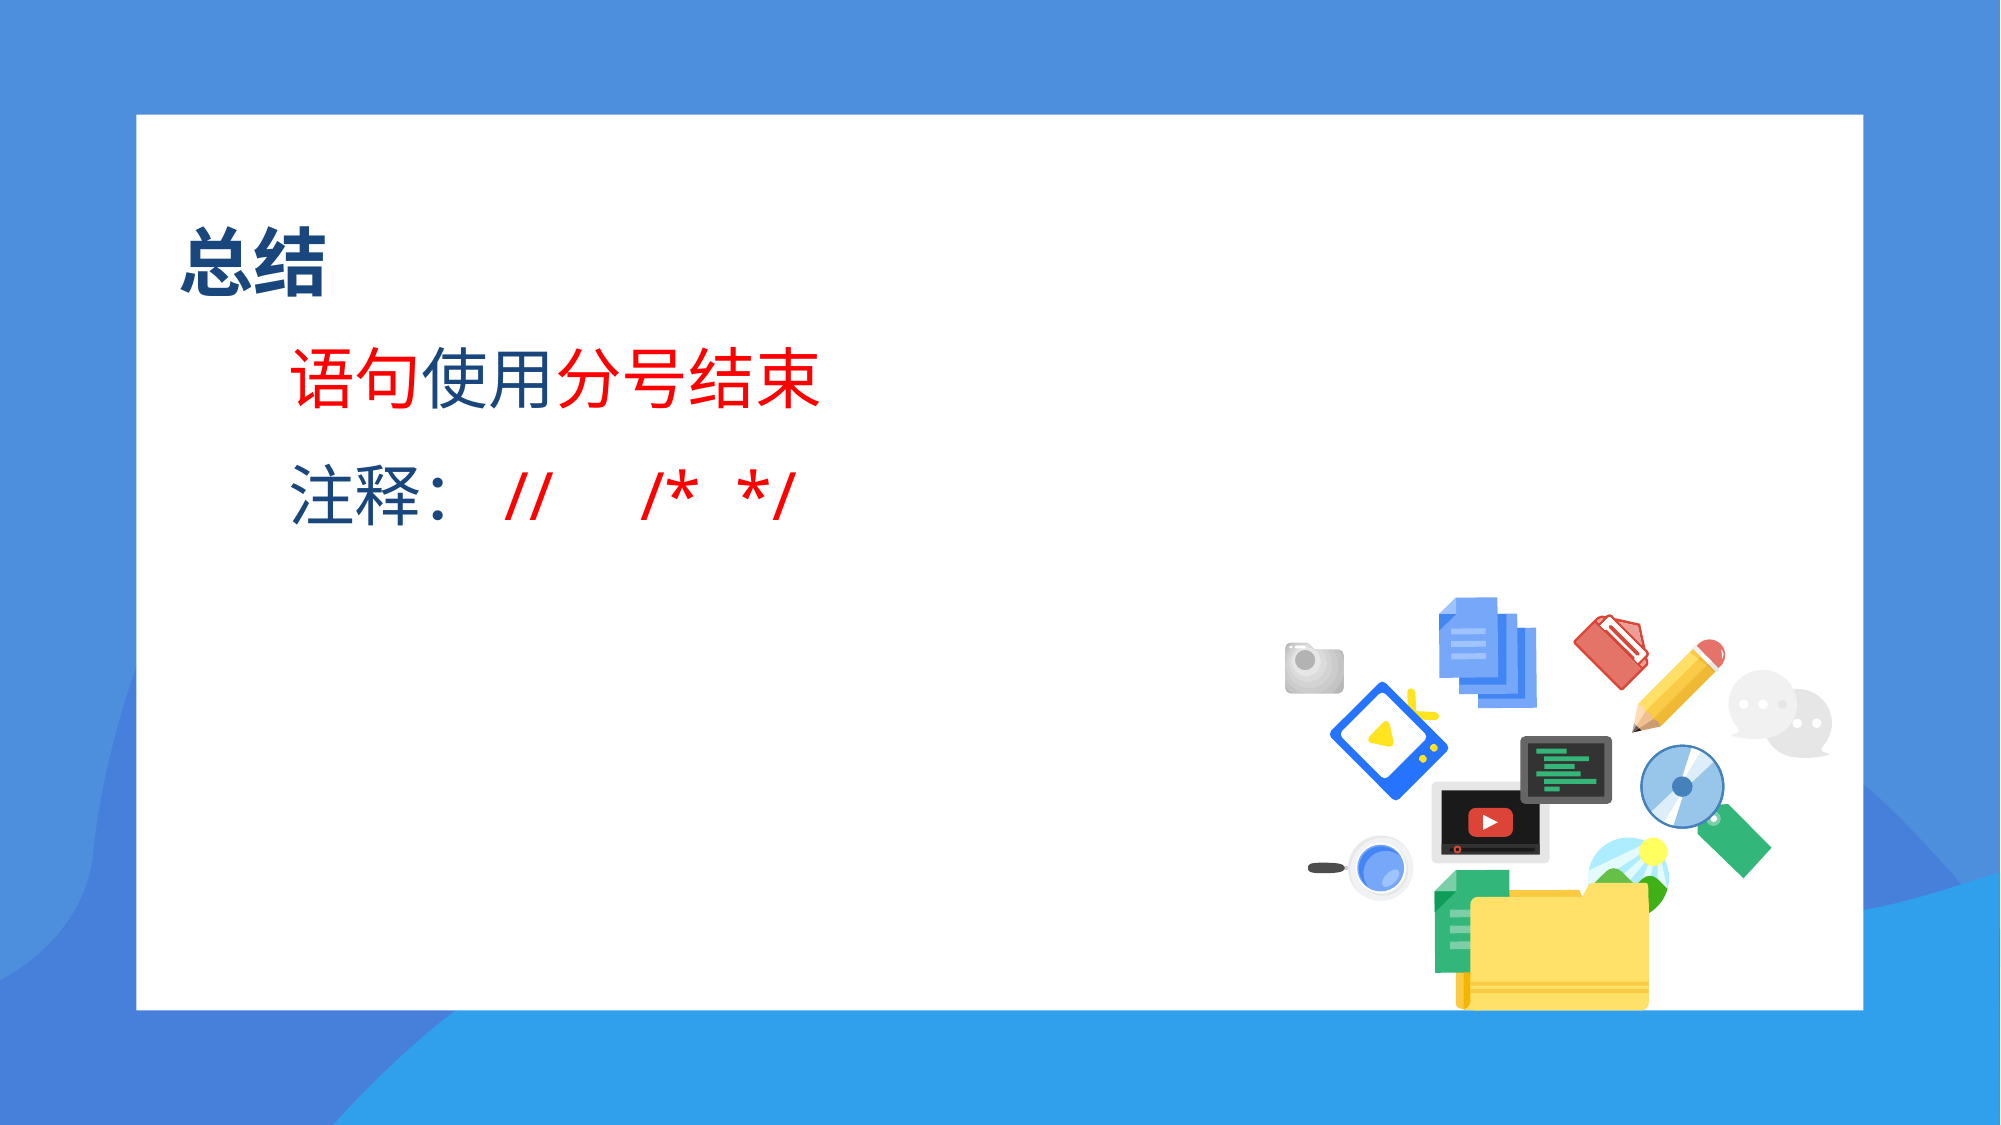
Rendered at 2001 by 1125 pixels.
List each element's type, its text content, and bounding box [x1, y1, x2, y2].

list 语句使用分号结束 注释：// /* */ [273, 313, 1727, 998]
title 总结 [163, 176, 1053, 314]
